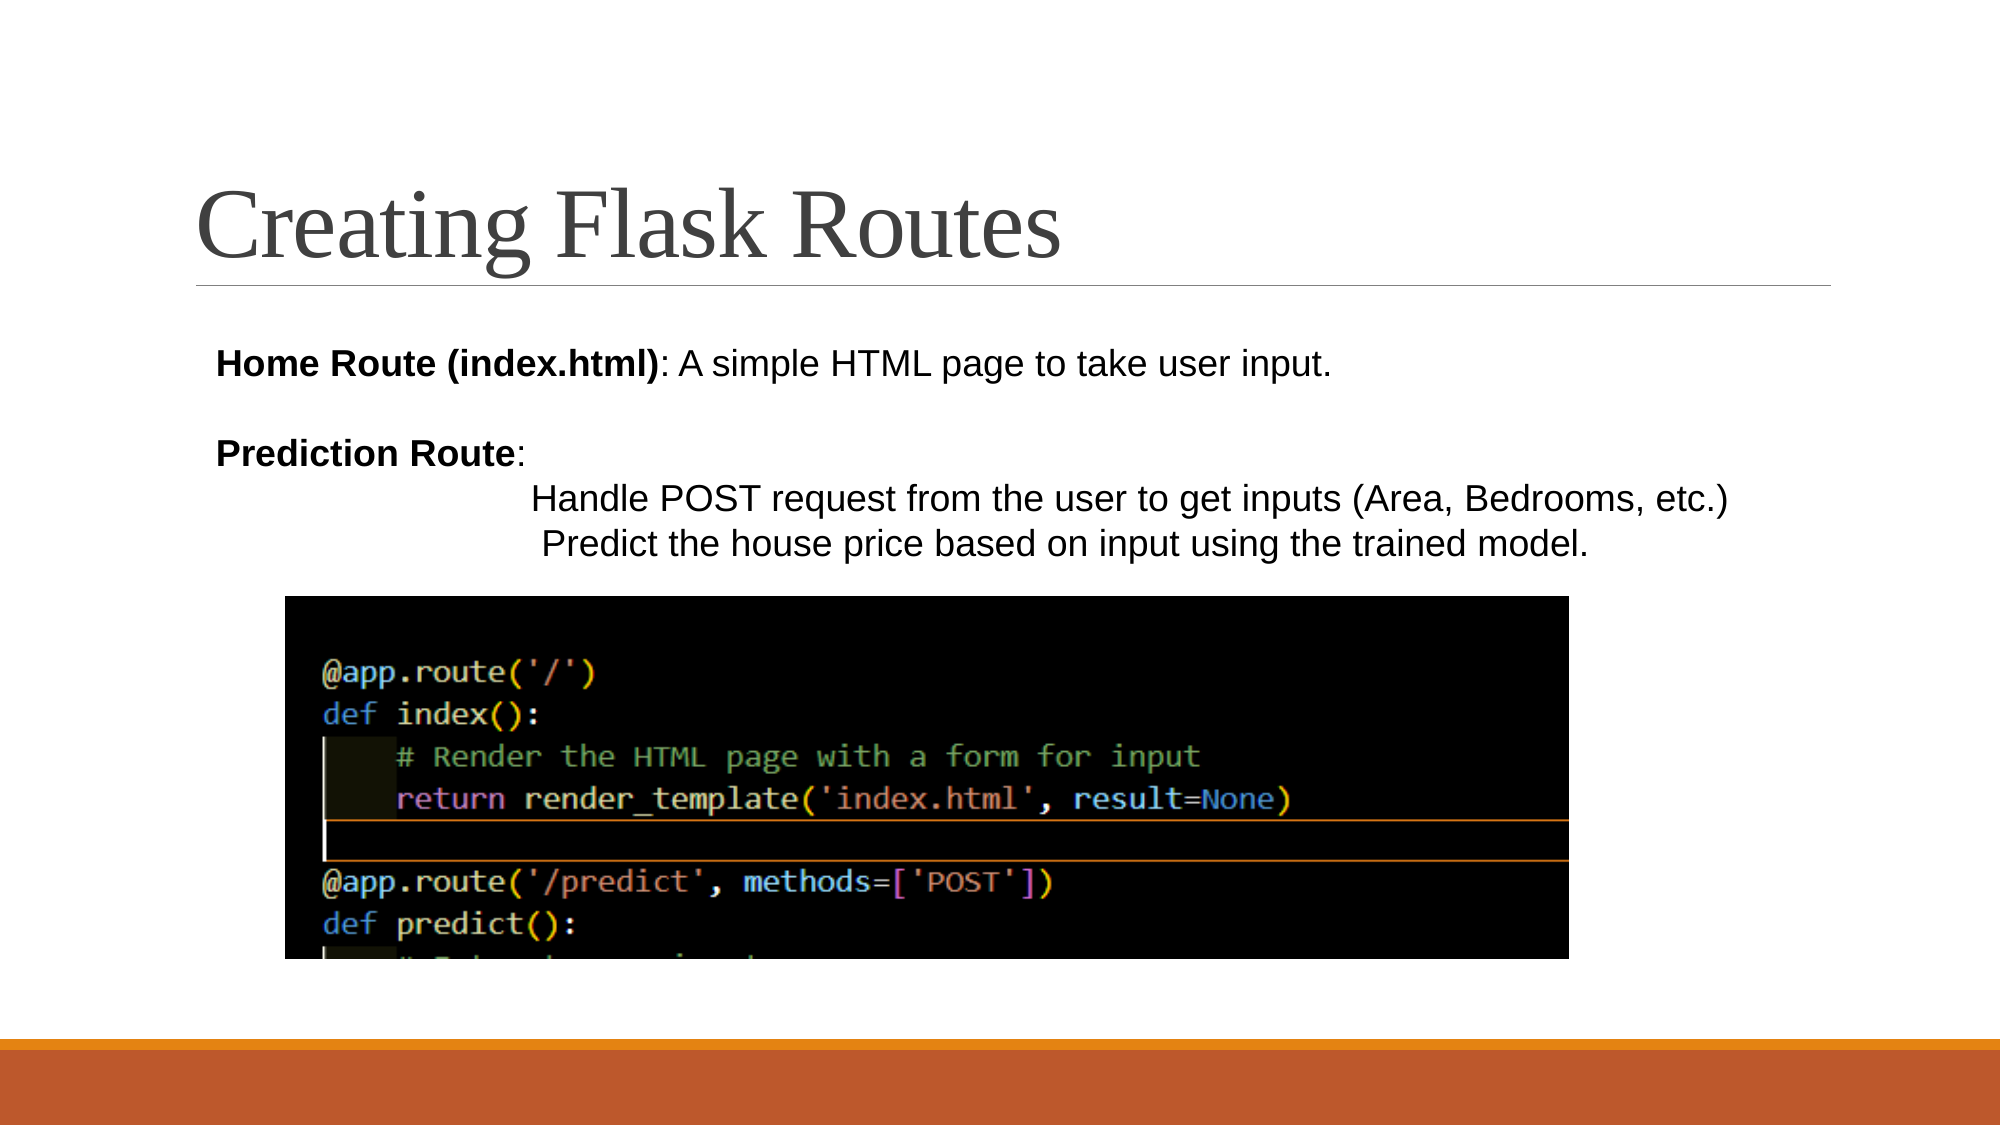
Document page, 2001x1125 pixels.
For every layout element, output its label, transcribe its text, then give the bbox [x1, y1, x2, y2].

picture [284, 595, 1570, 959]
list Home Route (index.html): A simple HTML page to take user input. Prediction Route: Handle POST request from the user to get inputs (Area, Bedrooms, etc.) Predict the house price based on input using the trained model. [200, 147, 1758, 801]
title Creating Flask Routes [180, 47, 1830, 285]
